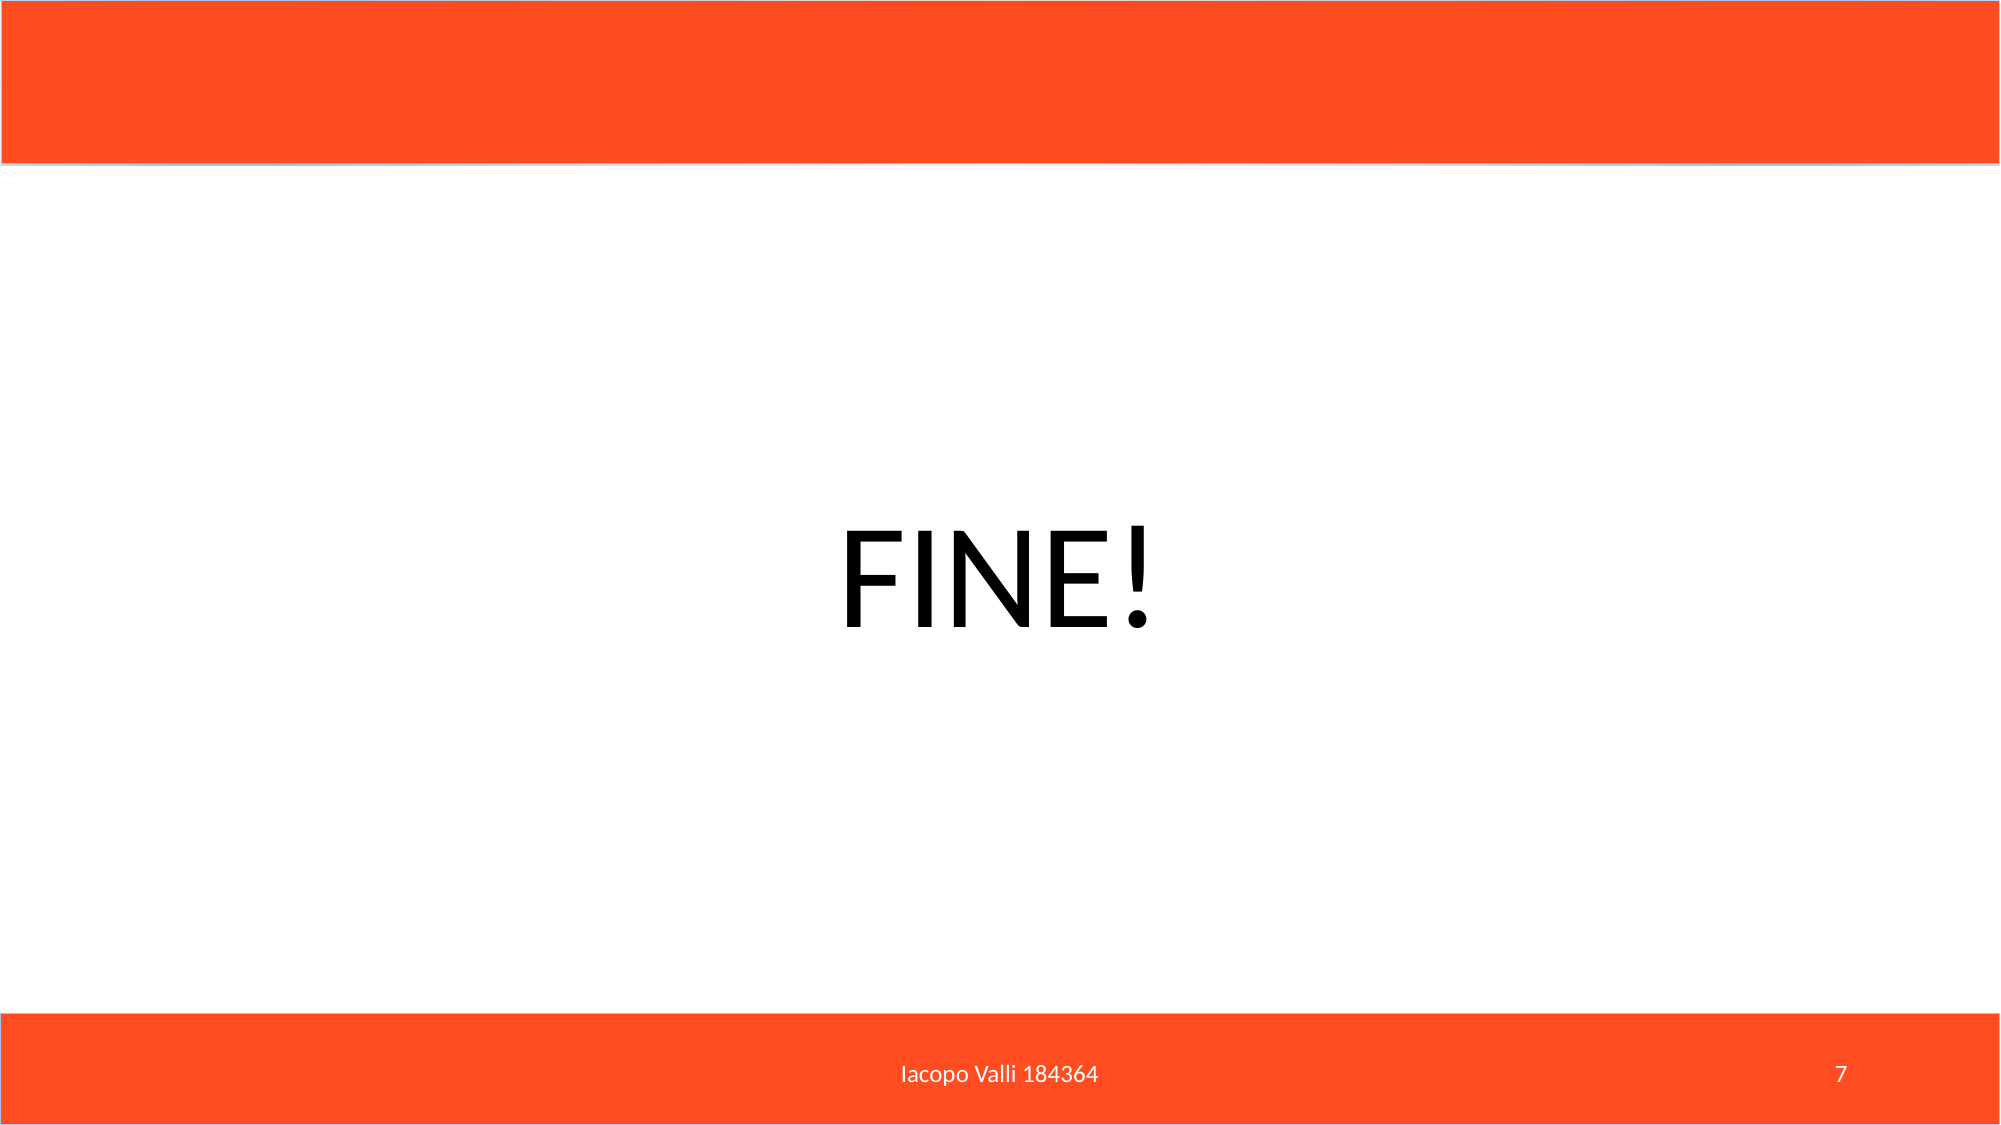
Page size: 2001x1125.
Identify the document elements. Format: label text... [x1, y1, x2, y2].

footer Iacopo Valli 184364 [662, 1042, 1338, 1103]
slide_number 7 [1412, 1042, 1863, 1103]
picture [0, 0, 2000, 166]
text_box [0, 1013, 2000, 1125]
list FINE! [0, 490, 2000, 702]
